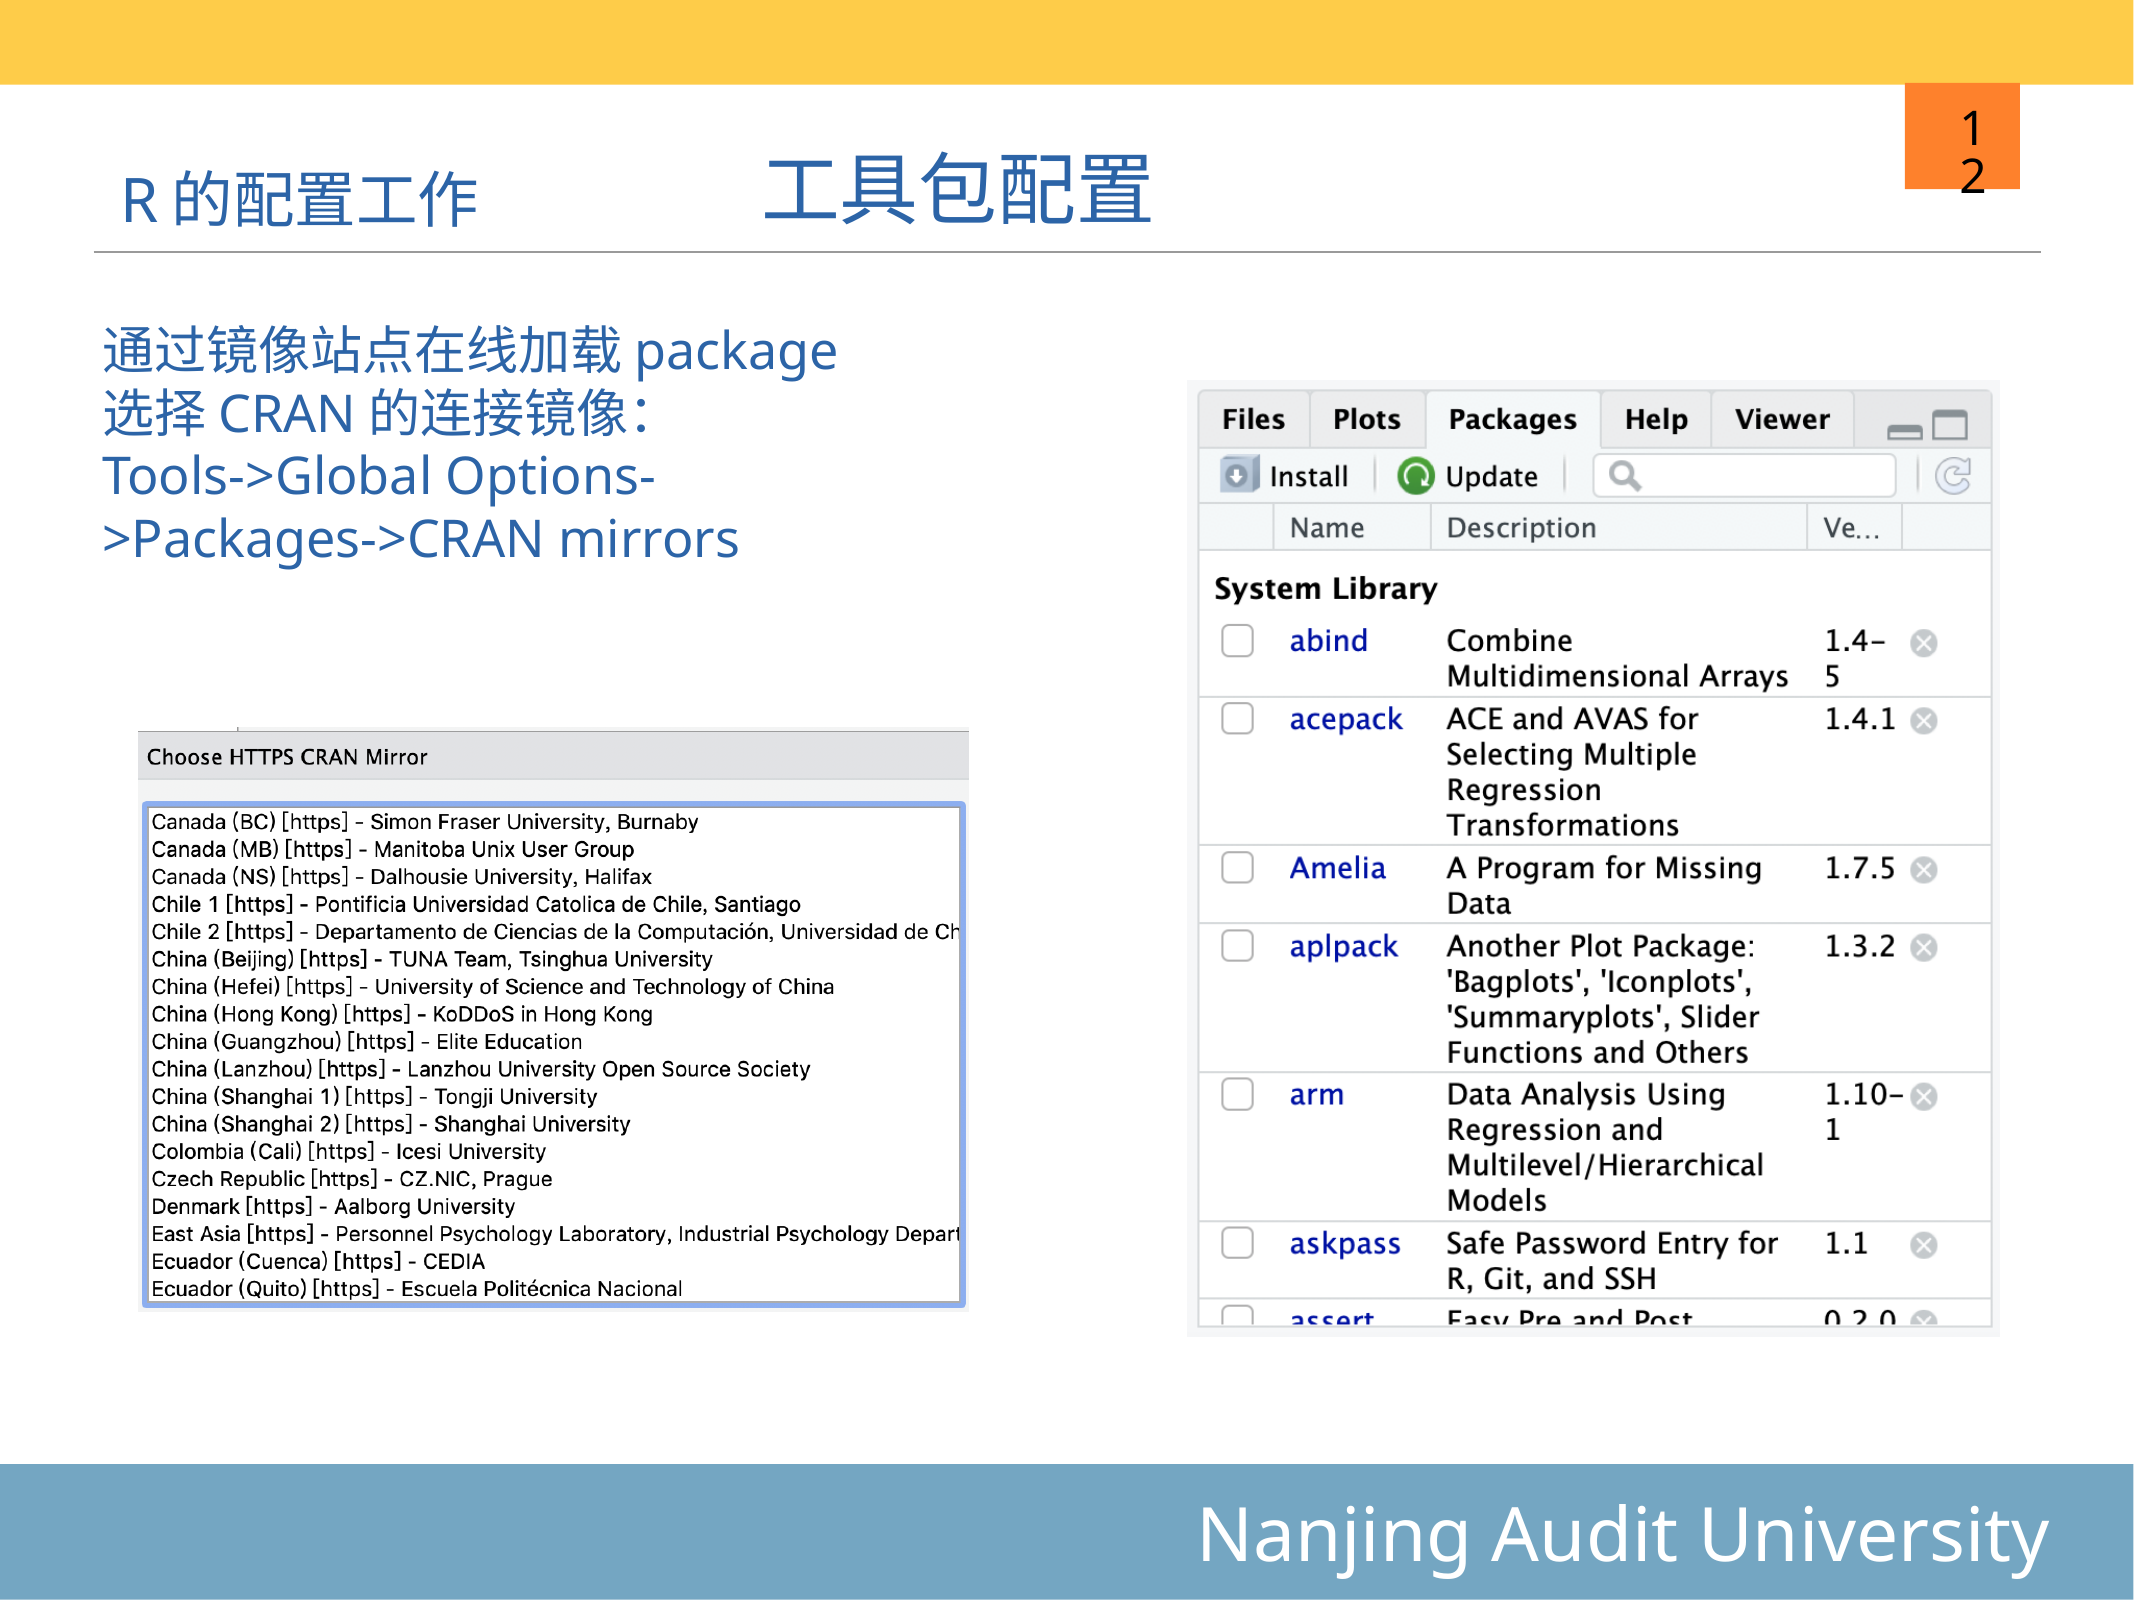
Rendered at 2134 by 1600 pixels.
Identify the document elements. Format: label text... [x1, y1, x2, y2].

list R的配置工作 [111, 92, 524, 244]
slide_number 12 [1950, 96, 1997, 172]
list 通过镜像站点在线加载package 选择CRAN的连接镜像： Tools->Global Options->Packages->CRAN mirrors [93, 308, 907, 672]
list 工具包配置 [752, 92, 1165, 244]
picture [138, 727, 970, 1312]
picture [1186, 380, 2000, 1338]
